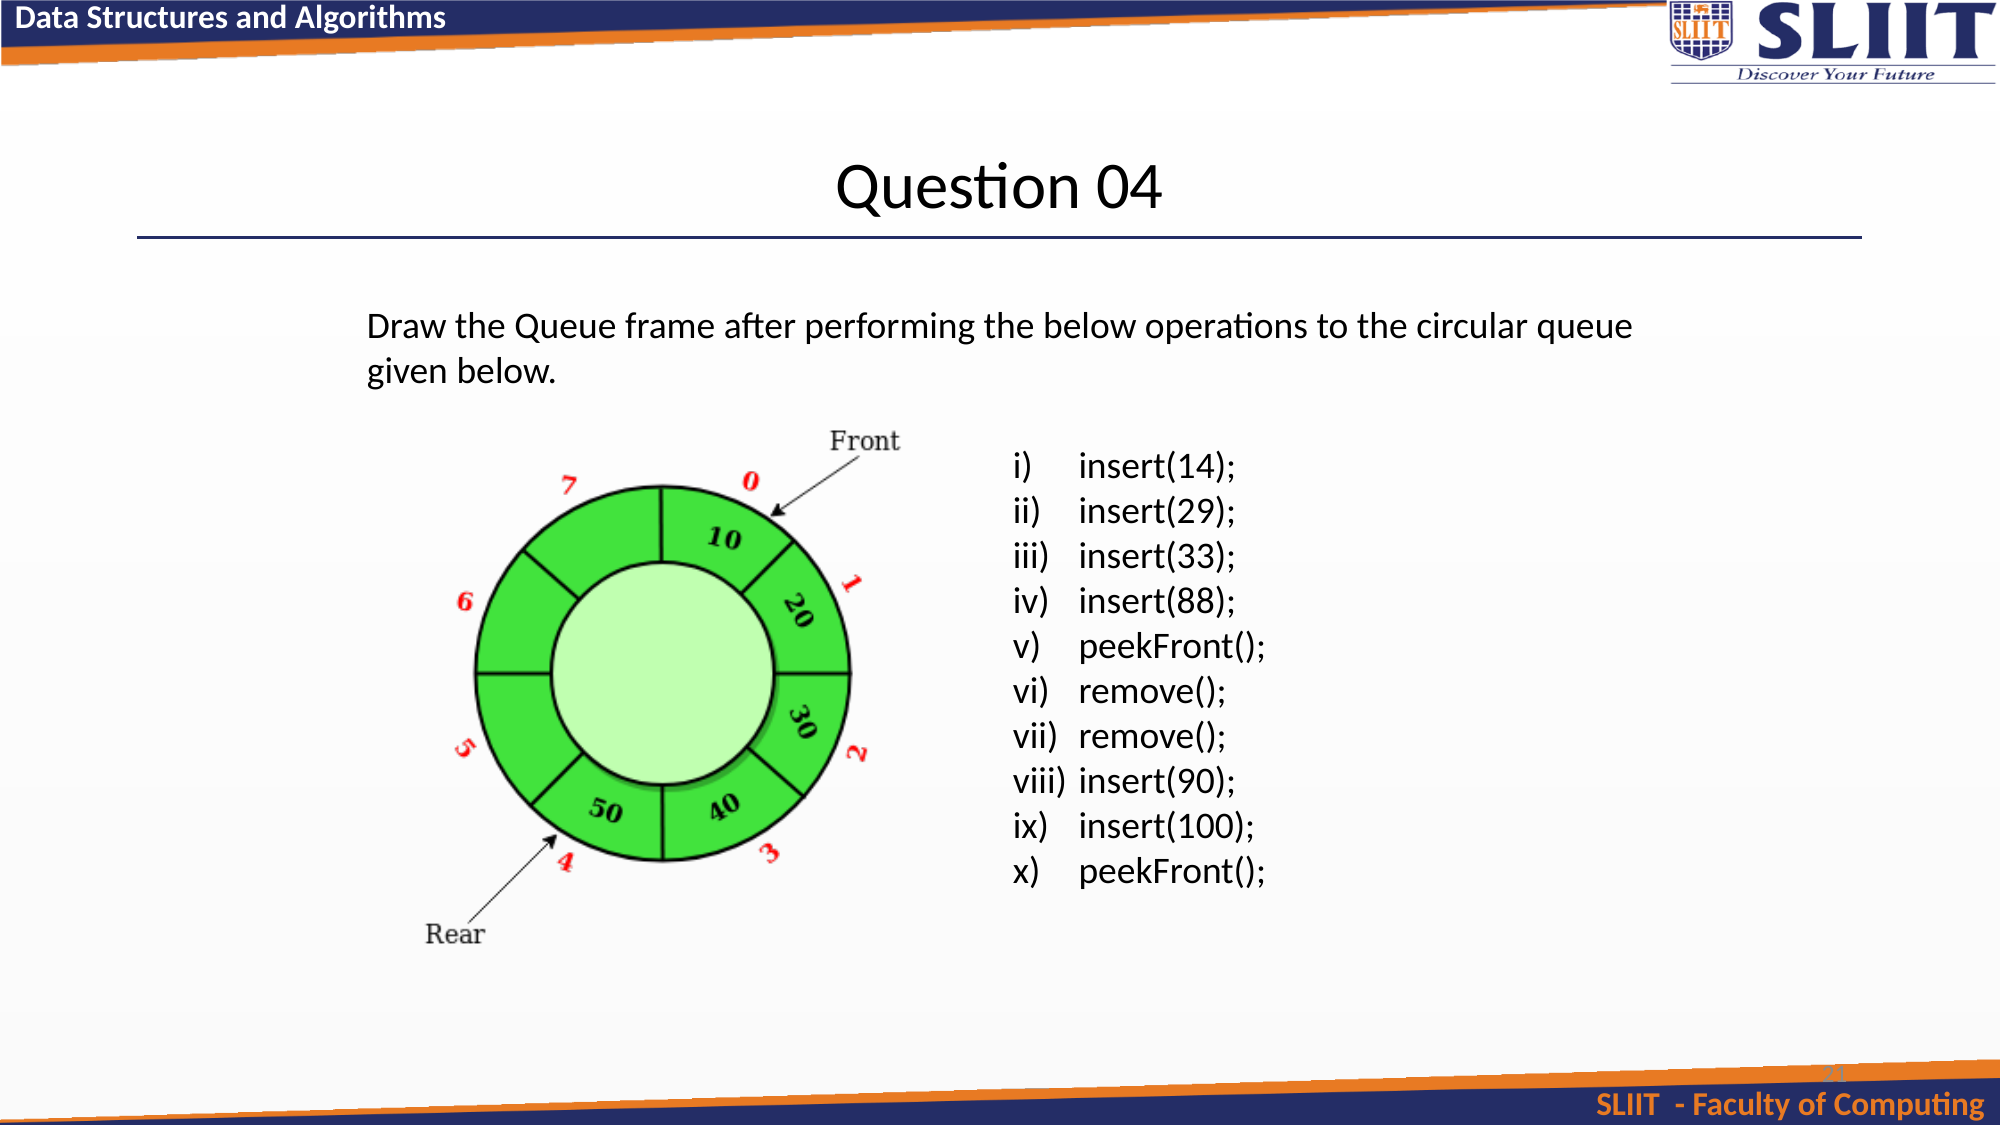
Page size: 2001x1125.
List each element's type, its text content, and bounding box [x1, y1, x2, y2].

slide_number 21 [1625, 1042, 1863, 1103]
picture [3, 2, 1665, 75]
picture [1625, 1050, 2000, 1125]
picture [0, 1050, 998, 1125]
picture [1802, 1103, 1810, 1112]
text_box Draw the Queue frame after performing the below operations to the circular queue given below. [352, 293, 1659, 398]
title Question 04 [437, 98, 1563, 231]
picture [1856, 1103, 1864, 1112]
text_box insert(14); insert(29); insert(33); insert(88); peekFront(); remove(); remove(); insert(90); insert(100); peekFront(); [998, 433, 1625, 1125]
picture [1666, 0, 2000, 84]
picture [1743, 1103, 1749, 1112]
picture [418, 422, 935, 958]
